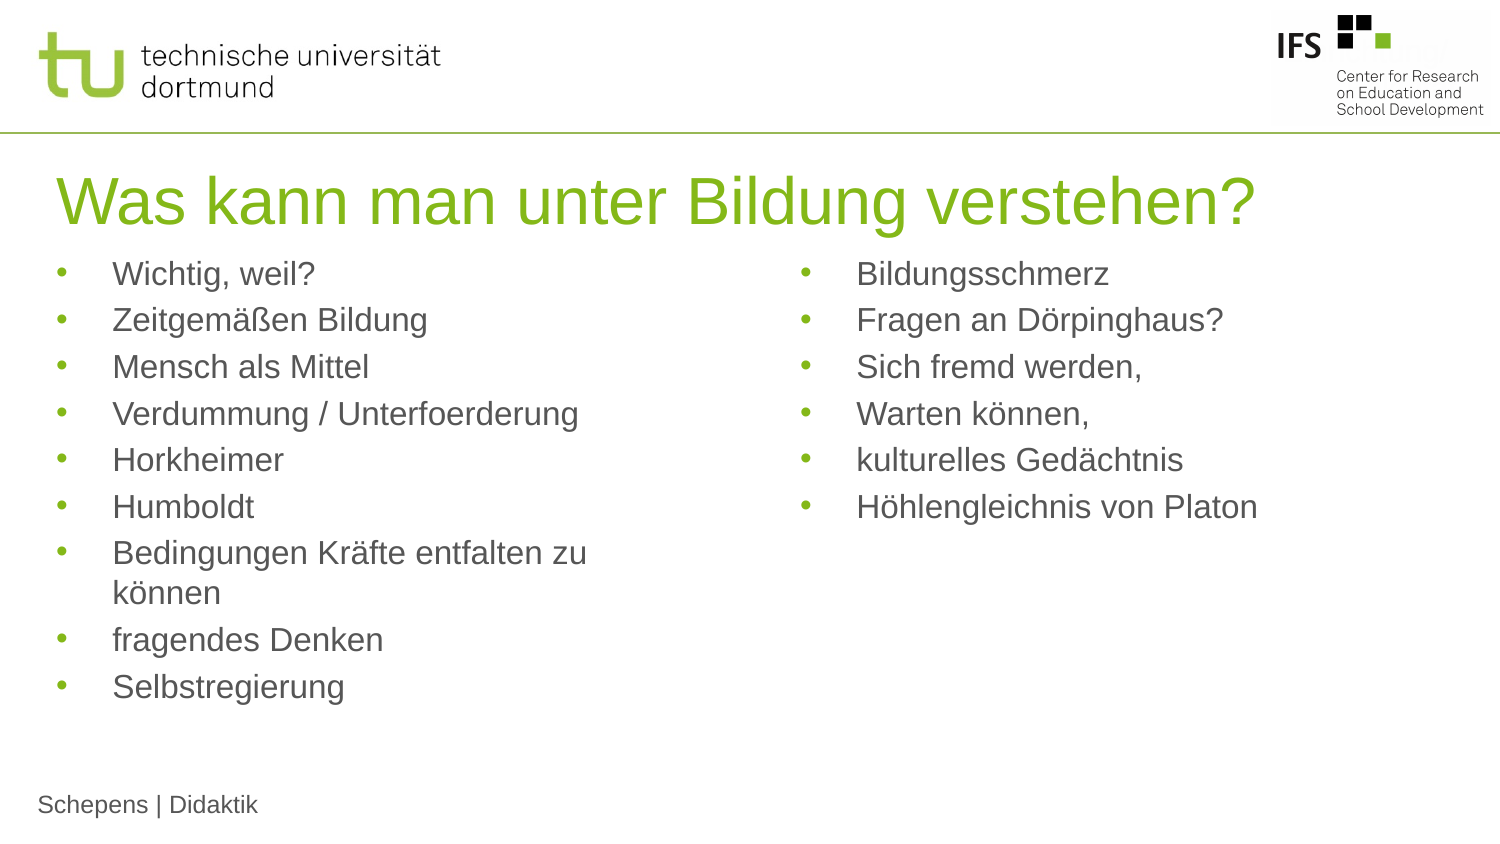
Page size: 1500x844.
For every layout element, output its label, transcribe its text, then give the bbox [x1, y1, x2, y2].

picture [9, 2, 476, 132]
picture [1271, 10, 1491, 126]
title Was kann man unter Bildung verstehen? [41, 150, 1459, 233]
list Wichtig, weil? Zeitgemäßen Bildung Mensch als Mittel Verdummung / Unterfoerderung Horkheimer Humboldt Bedingungen Kräfte entfalten zu können fragendes Denken Selbstregierung [41, 244, 715, 775]
list Bildungsschmerz Fragen an Dörpinghaus? Sich fremd werden, Warten können, kulturelles Gedächtnis Höhlengleichnis von Platon [785, 244, 1459, 775]
